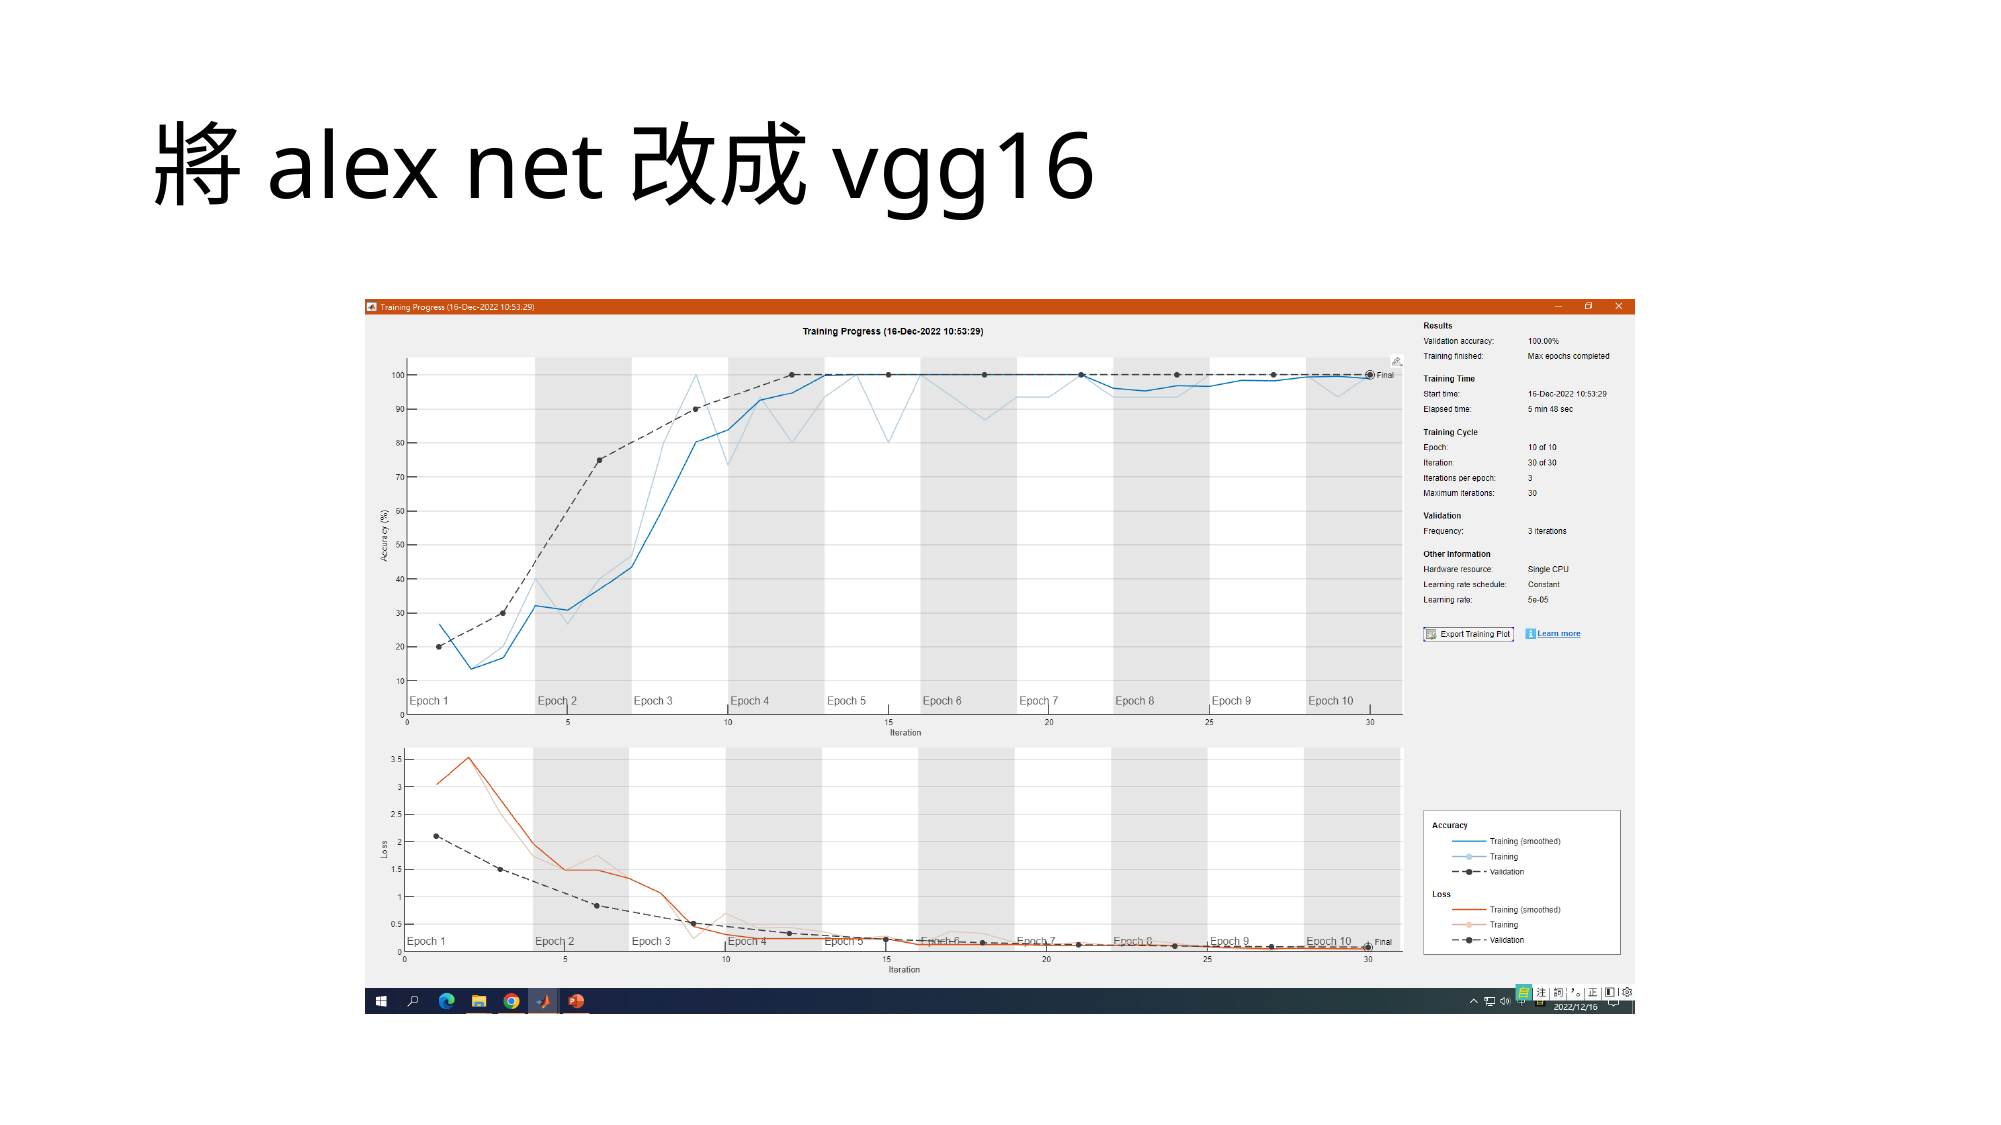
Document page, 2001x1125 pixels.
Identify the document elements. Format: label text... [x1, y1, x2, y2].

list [365, 299, 1635, 1014]
title 將alex net改成vgg16 [137, 59, 1863, 278]
